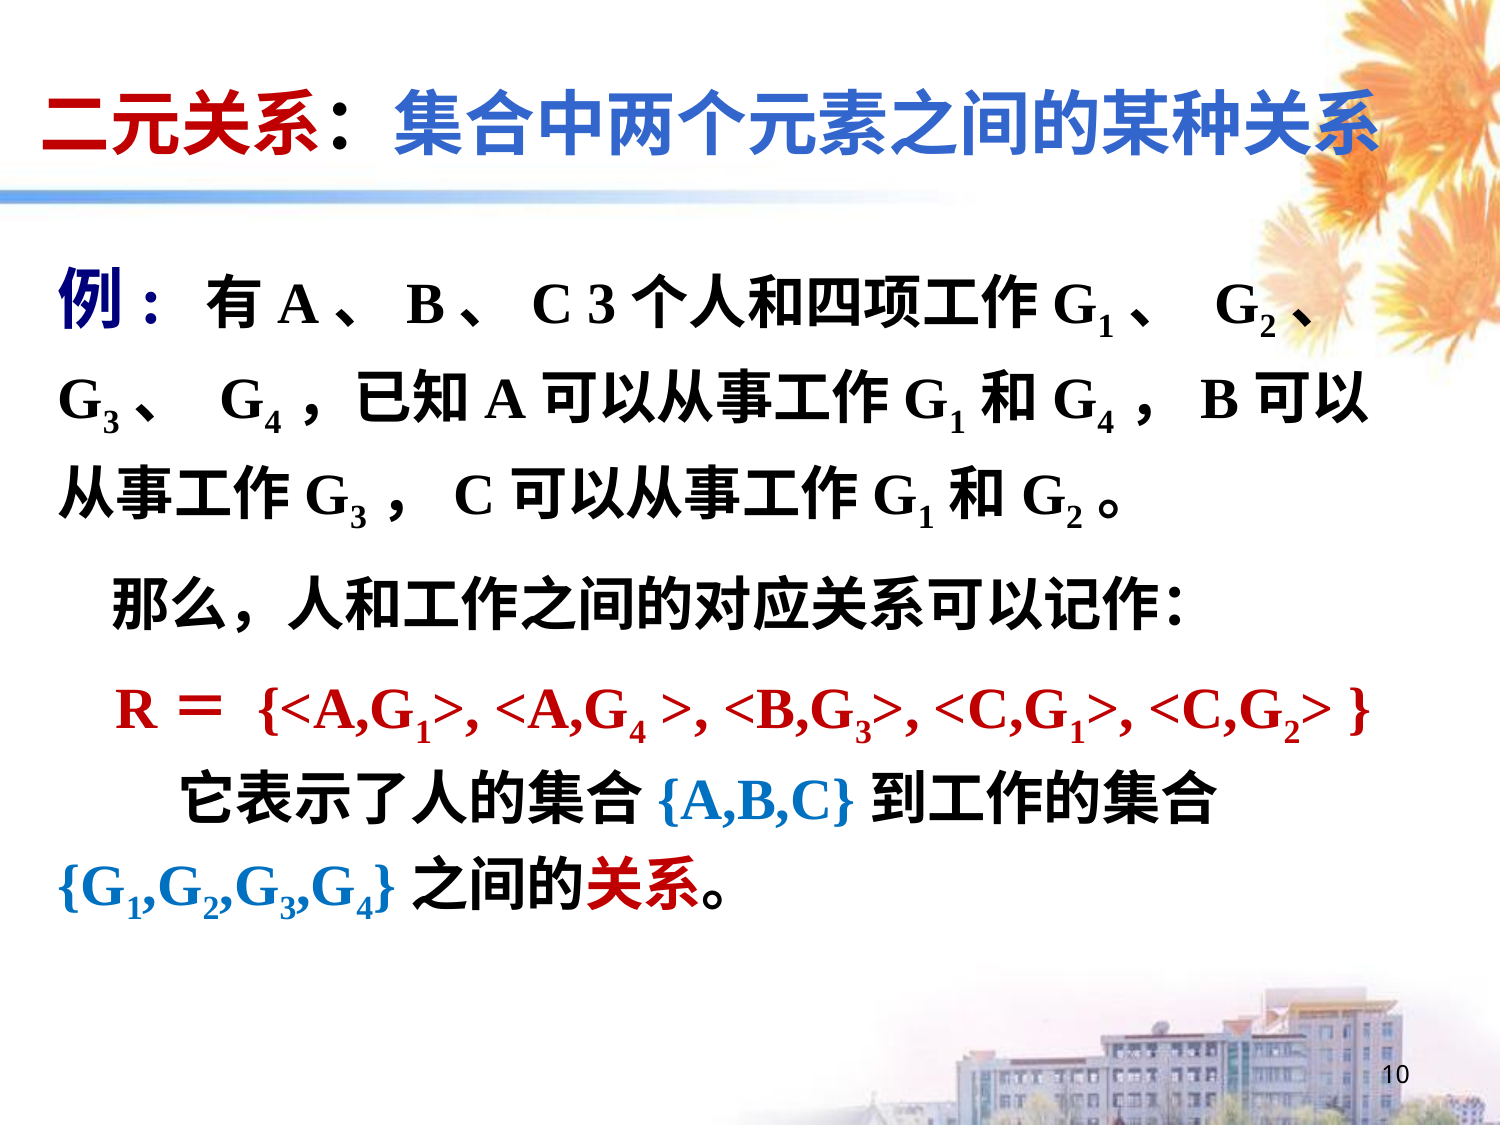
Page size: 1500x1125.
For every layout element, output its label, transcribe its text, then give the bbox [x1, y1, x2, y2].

slide_number 10 [1074, 1024, 1426, 1101]
picture [0, 0, 1500, 1125]
text_box 例: 有A、B、C 3个人和四项工作G1、 G2、 G3、 G4，已知A可以从事工作G1和G4，B可以从事工作G3，C可以从事工作G1和G2。 那么，人和工作之间的对应关系可以记作： R＝ {<A,G1>, <A,G4 >, <B,G3>, <C,G1>, <C,G2> } [42, 231, 1425, 739]
text_box 二元关系：集合中两个元素之间的某种关系 [25, 66, 1443, 171]
text_box 它表示了人的集合{A,B,C}到工作的集合{G1,G2,G3,G4}之间的关系。 [42, 739, 1425, 934]
